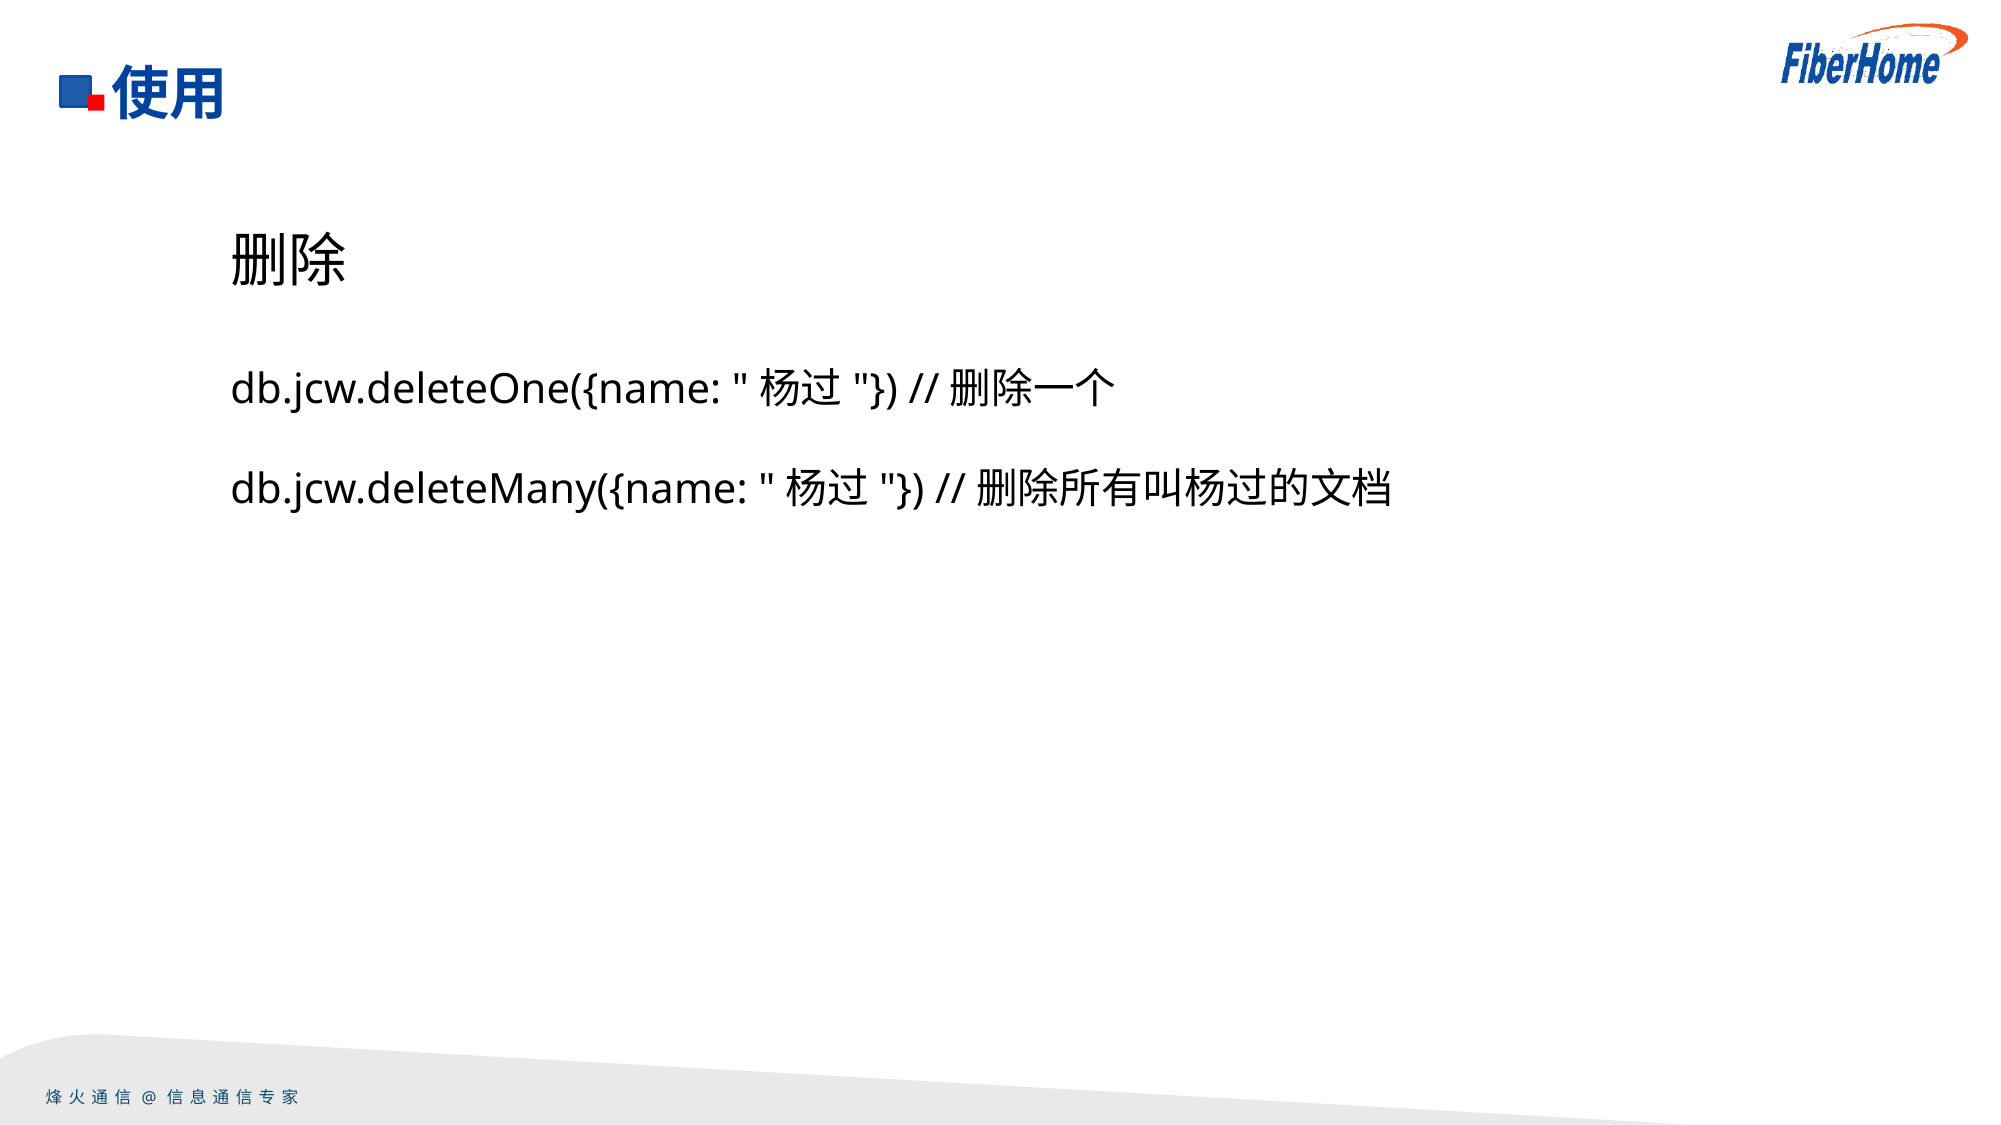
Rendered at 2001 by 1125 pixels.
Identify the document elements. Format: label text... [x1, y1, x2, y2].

text_box 删除 [215, 215, 883, 301]
text_box db.jcw.deleteOne({name: "杨过"}) //删除一个 db.jcw.deleteMany({name: "杨过"}) //删除所有叫杨过的文档 [215, 354, 1850, 680]
picture [1770, 21, 1978, 87]
list 使用 [96, 48, 1459, 124]
